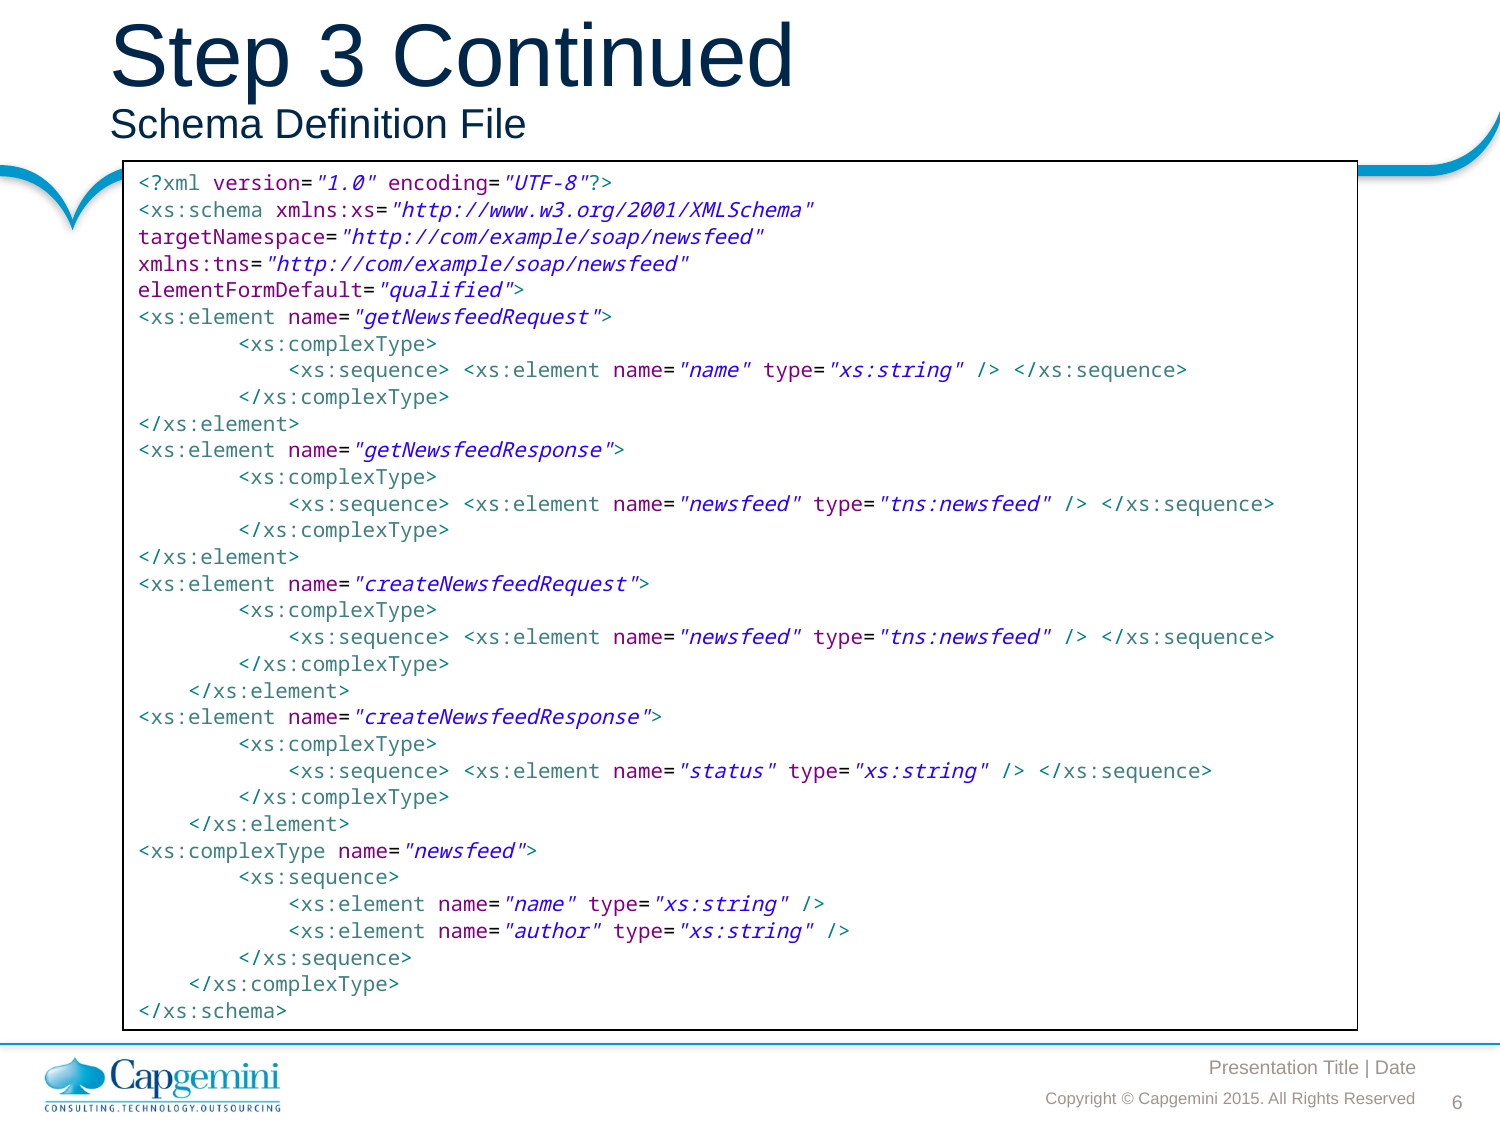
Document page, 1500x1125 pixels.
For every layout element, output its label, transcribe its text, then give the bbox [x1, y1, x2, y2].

title Step 3 Continued Schema Definition File [60, 15, 1372, 146]
picture [44, 1056, 281, 1113]
text_box <?xml version="1.0" encoding="UTF-8"?> <xs:schema xmlns:xs="http://www.w3.org/2001/XMLSchema" targetNamespace="http://com/example/soap/newsfeed" xmlns:tns="http://com/example/soap/newsfeed" elementFormDefault="qualified"> <xs:element name="getNewsfeedRequest"> <xs:complexType> <xs:sequence> <xs:element name="name" type="xs:string" /> </xs:sequence> </xs:complexType> </xs:element> <xs:element name="getNewsfeedResponse"> <xs:complexType> <xs:sequence> <xs:element name="newsfeed" type="tns:newsfeed" /> </xs:sequence> </xs:complexType> </xs:element> <xs:element name="createNewsfeedRequest"> <xs:complexType> <xs:sequence> <xs:element name="newsfeed" type="tns:newsfeed" /> </xs:sequence> </xs:complexType> </xs:element> <xs:element name="createNewsfeedResponse"> <xs:complexType> <xs:sequence> <xs:element name="status" type="xs:string" /> </xs:sequence> </xs:complexType> </xs:element> <xs:complexType name="newsfeed"> <xs:sequence> <xs:element name="name" type="xs:string" /> <xs:element name="author" type="xs:string" /> </xs:sequence> </xs:complexType> </xs:schema> [123, 160, 1358, 1030]
